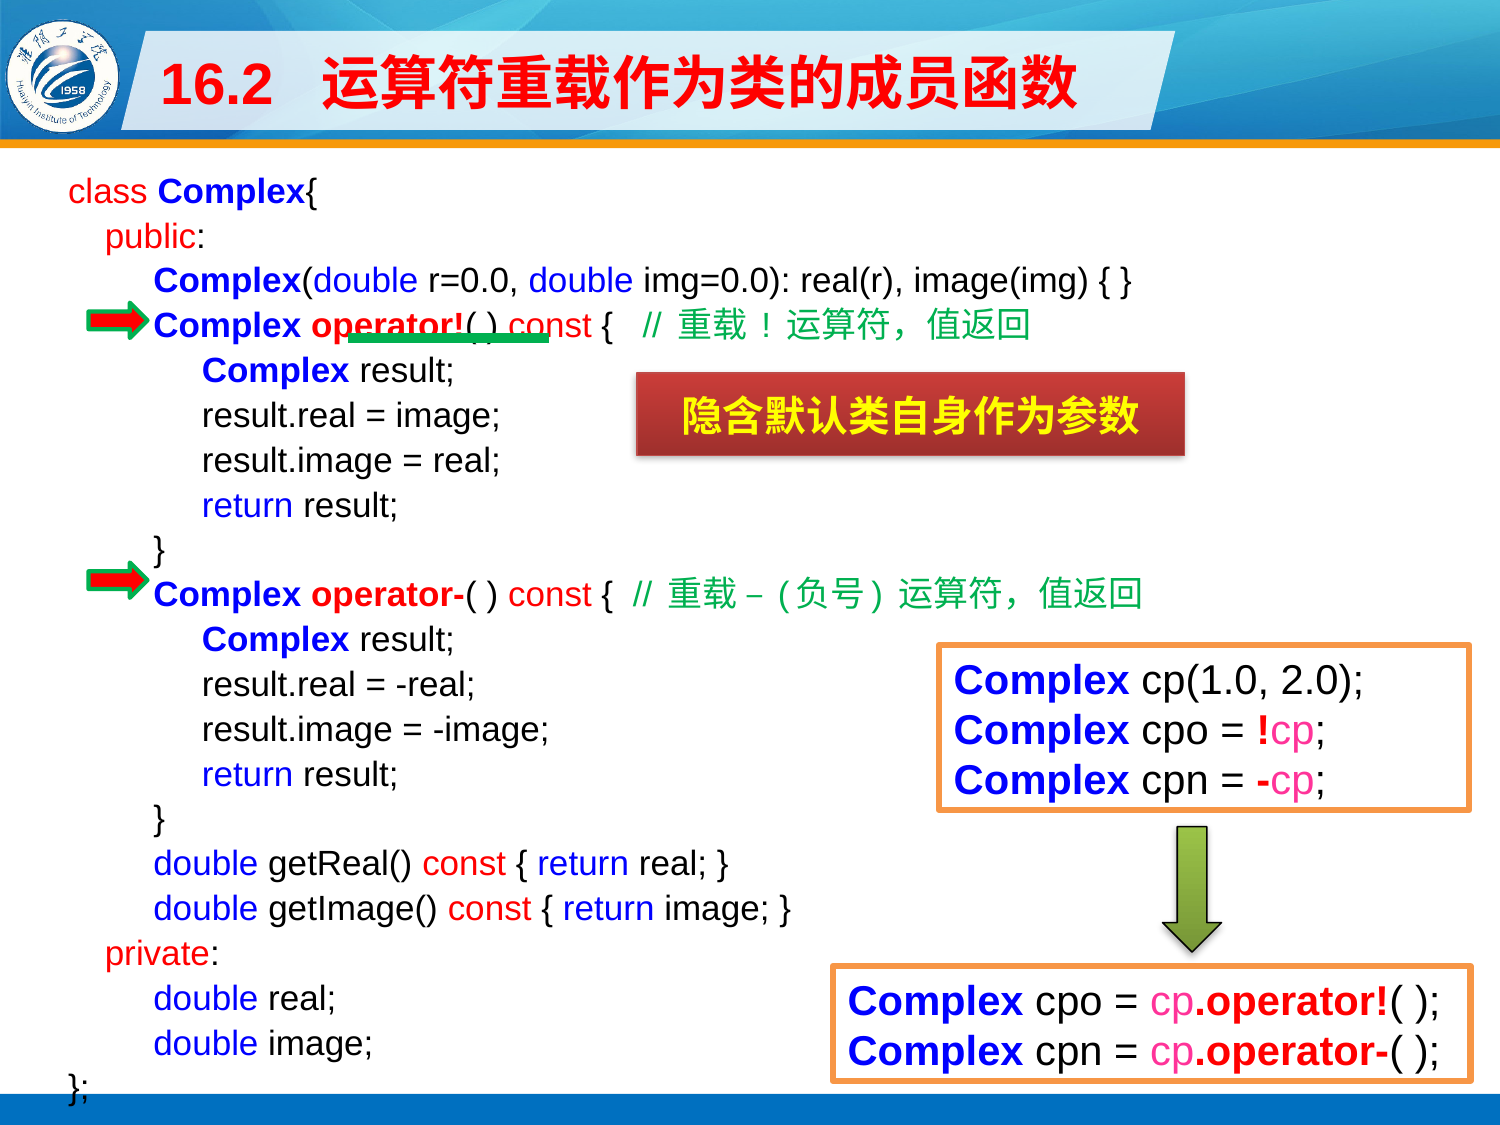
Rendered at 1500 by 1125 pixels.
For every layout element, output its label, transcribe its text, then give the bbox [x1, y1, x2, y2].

picture [0, 0, 1500, 139]
text_box 隐含默认类自身作为参数 [636, 372, 1185, 456]
text_box [86, 300, 150, 340]
text_box [86, 560, 150, 600]
text_box [1161, 825, 1223, 953]
list class Complex{ public: Complex(double r=0.0, double img=0.0): real(r), image(img) { } Complex operator!( ) const { // 重载 ! 运算符，值返回 Complex result; result.real = image; result.image = real; return result; } Complex operator-( ) const { // 重载 – (负号) 运算符，值返回 Complex result; result.real = -real; result.image = -image; return result; } double getReal() const { return real; } double getImage() const { return image; } private: double real; double image; }; [53, 160, 1447, 1118]
text_box Complex cpo = cp.operator!( ); Complex cpn = cp.operator-( ); [831, 964, 1473, 1083]
title 16.2 运算符重载作为类的成员函数 [145, 39, 1176, 123]
text_box Complex cp(1.0, 2.0); Complex cpo = !cp; Complex cpn = -cp; [937, 643, 1471, 812]
